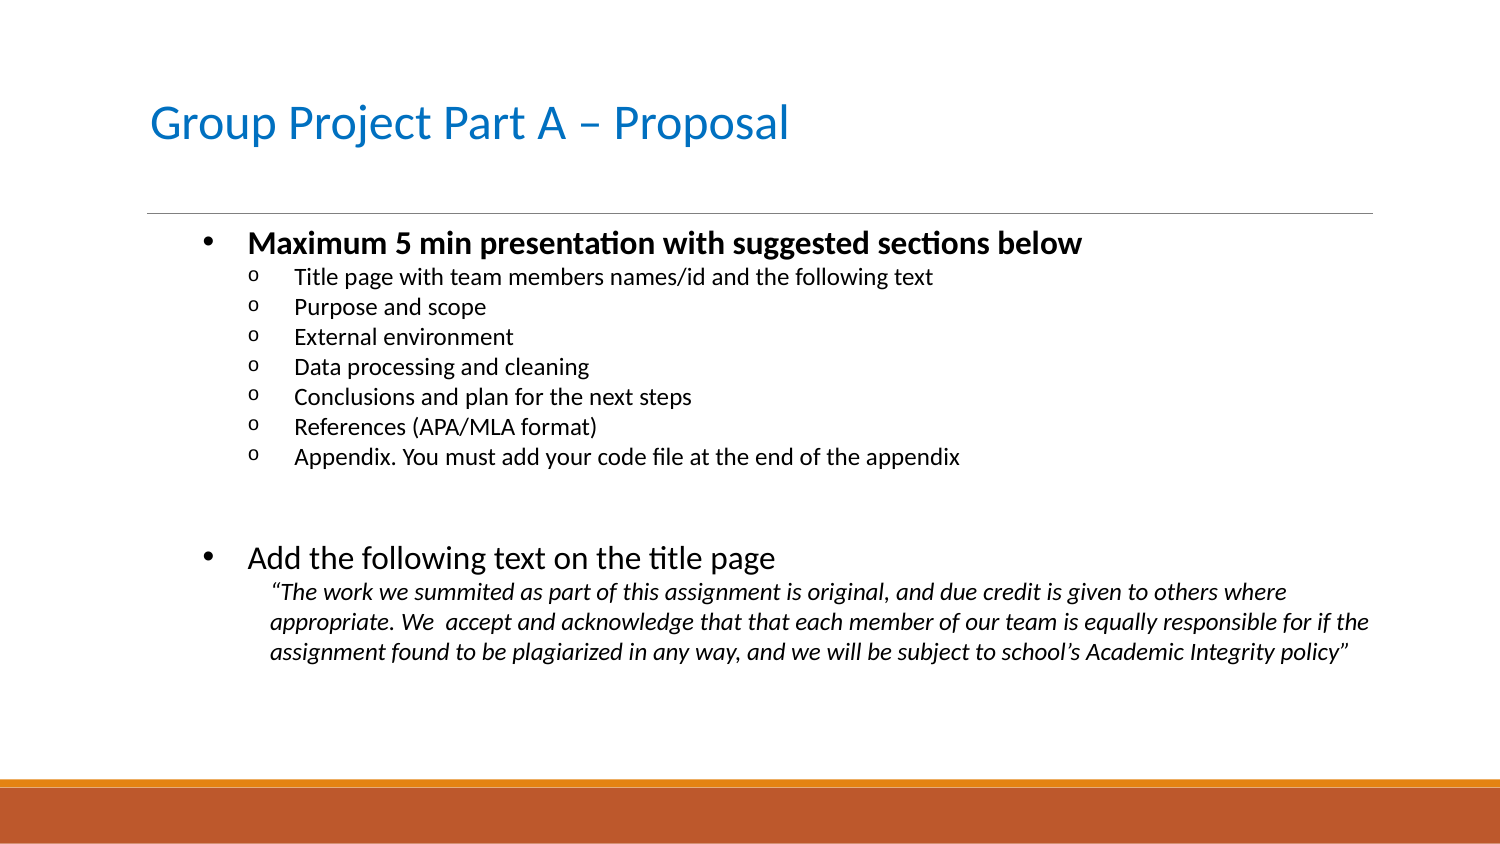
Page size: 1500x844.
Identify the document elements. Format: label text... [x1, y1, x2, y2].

title Group Project Part A – Proposal [135, 35, 1373, 213]
list Maximum 5 min presentation with suggested sections below Title page with team members names/id and the following text Purpose and scope External environment Data processing and cleaning Conclusions and plan for the next steps References (APA/MLA format) Appendix. You must add your code file at the end of the appendix Add the following text on the title page “The work we summited as part of this assignment is original, and due credit is given to others where appropriate. We accept and acknowledge that that each member of our team is equally responsible for if the assignment found to be plagiarized in any way, and we will be subject to school’s Academic Integrity policy” [135, 213, 1373, 709]
